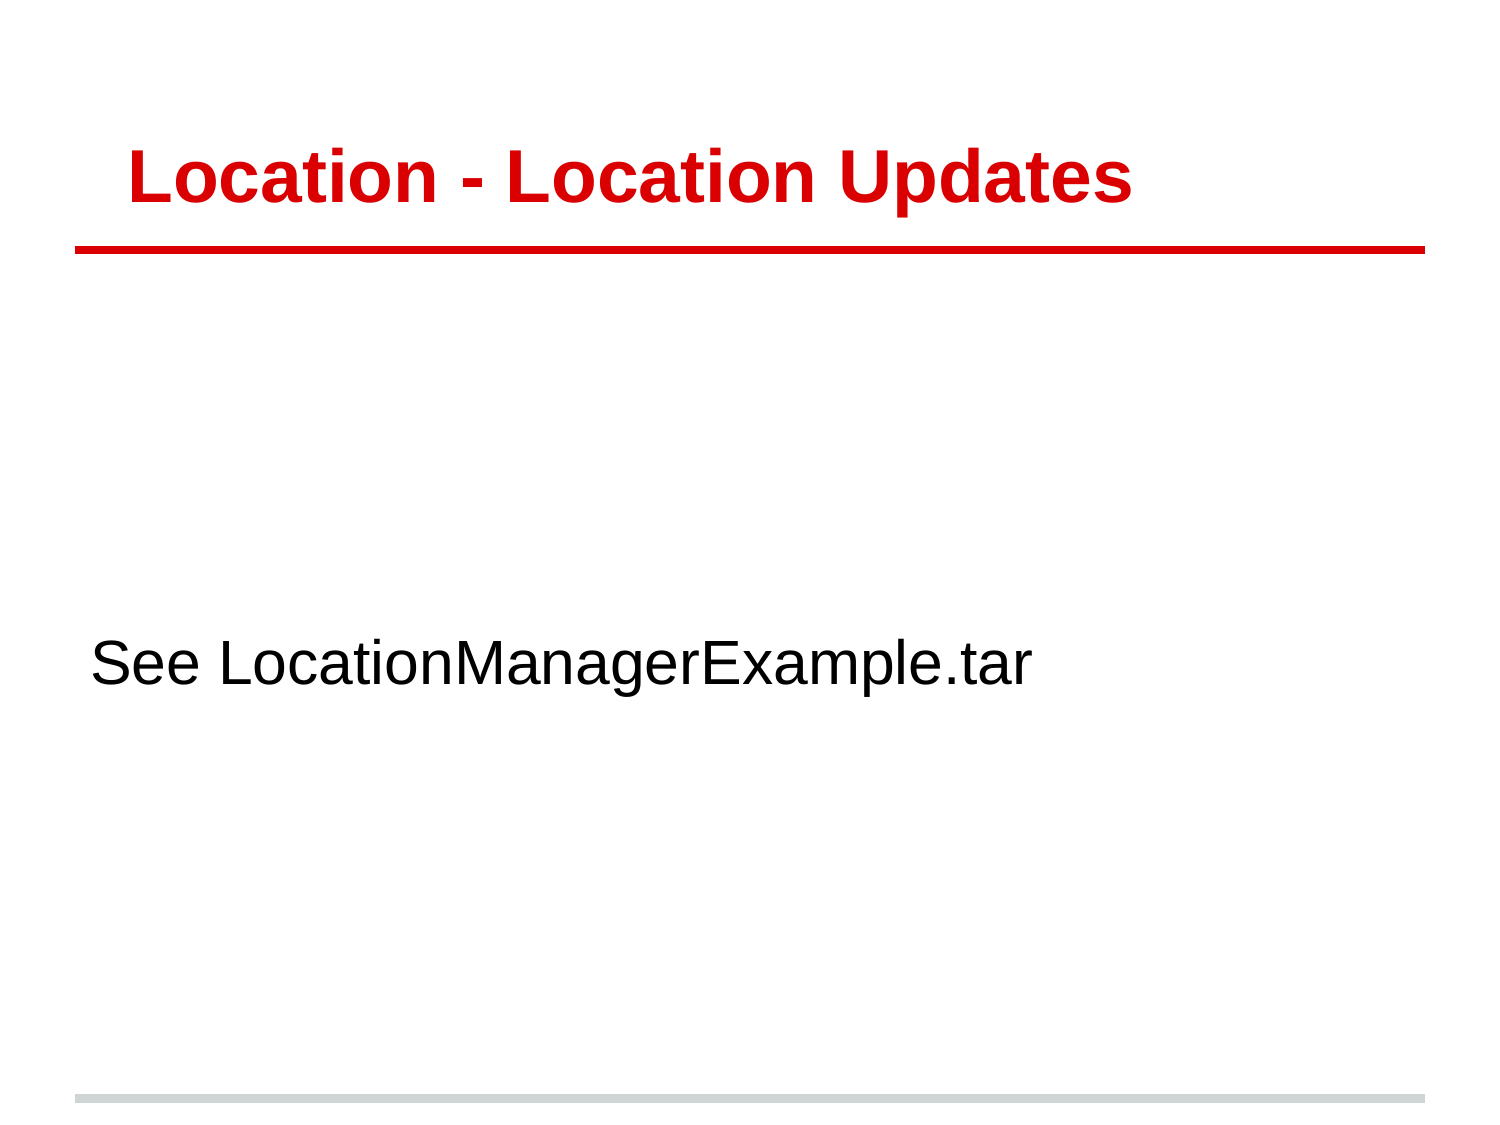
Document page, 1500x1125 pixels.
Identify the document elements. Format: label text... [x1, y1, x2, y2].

list See LocationManagerExample.tar [75, 262, 1425, 1078]
title Location - Location Updates [75, 45, 1425, 233]
